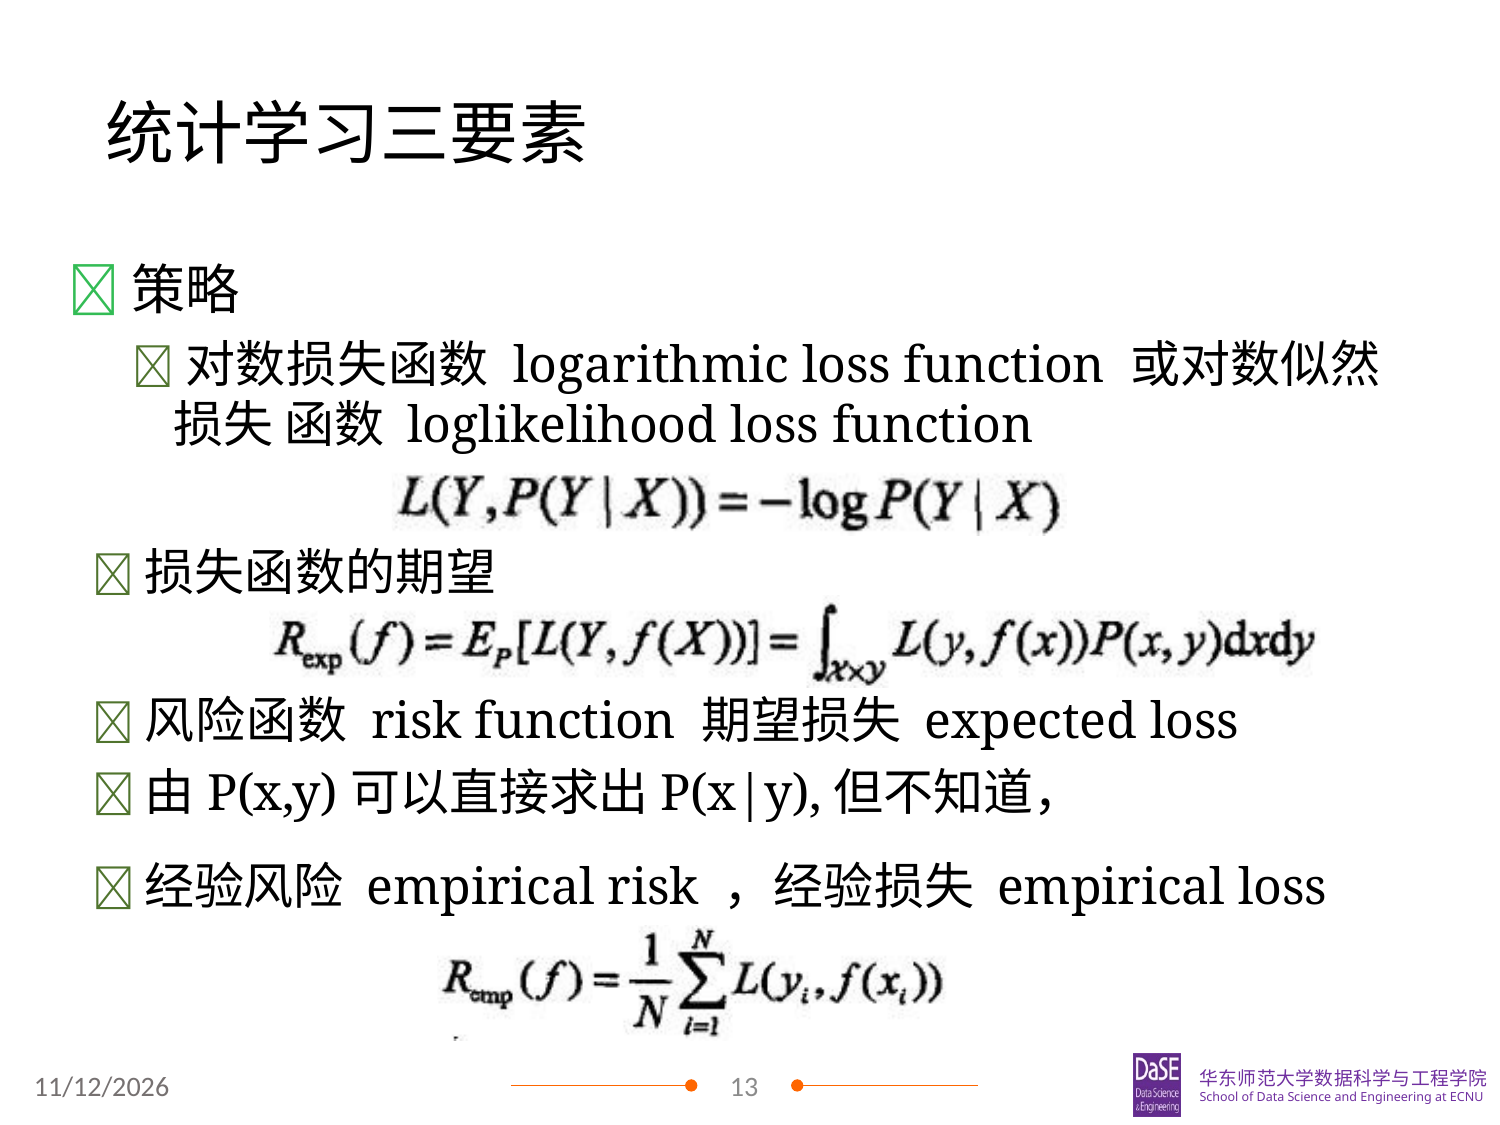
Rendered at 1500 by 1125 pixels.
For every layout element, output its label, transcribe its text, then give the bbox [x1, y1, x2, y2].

text_box 策略 对数损失函数 logarithmic loss function 或对数似然损失 函数 loglikelihood loss function 损失函数的期望 风险函数 risk function 期望损失 expected loss 由P(x,y)可以直接求出P(x|y),但不知道， 经验风险 empirical risk ，经验损失 empirical loss [65, 255, 1390, 915]
text_box [437, 925, 947, 1041]
title 统计学习三要素 [103, 36, 1397, 225]
text_box [391, 455, 1067, 536]
picture [1133, 1053, 1181, 1117]
text_box [269, 595, 1321, 688]
